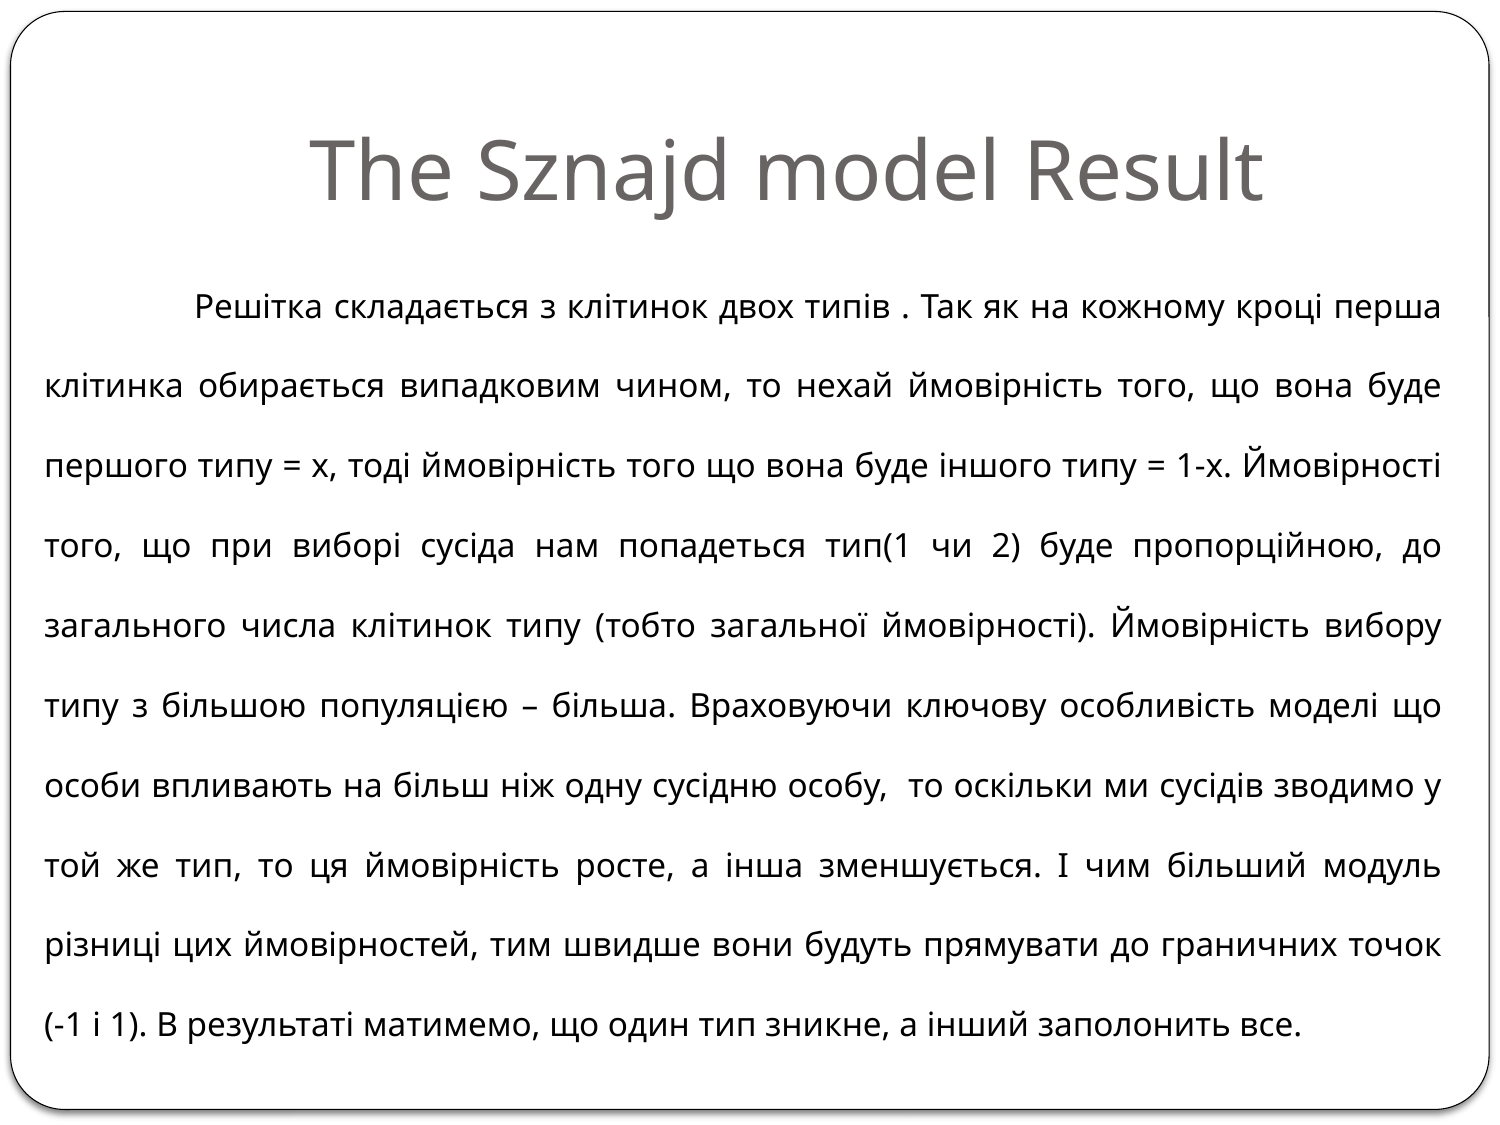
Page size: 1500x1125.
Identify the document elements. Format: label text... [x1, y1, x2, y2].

title The Sznajd model Result [150, 45, 1425, 233]
